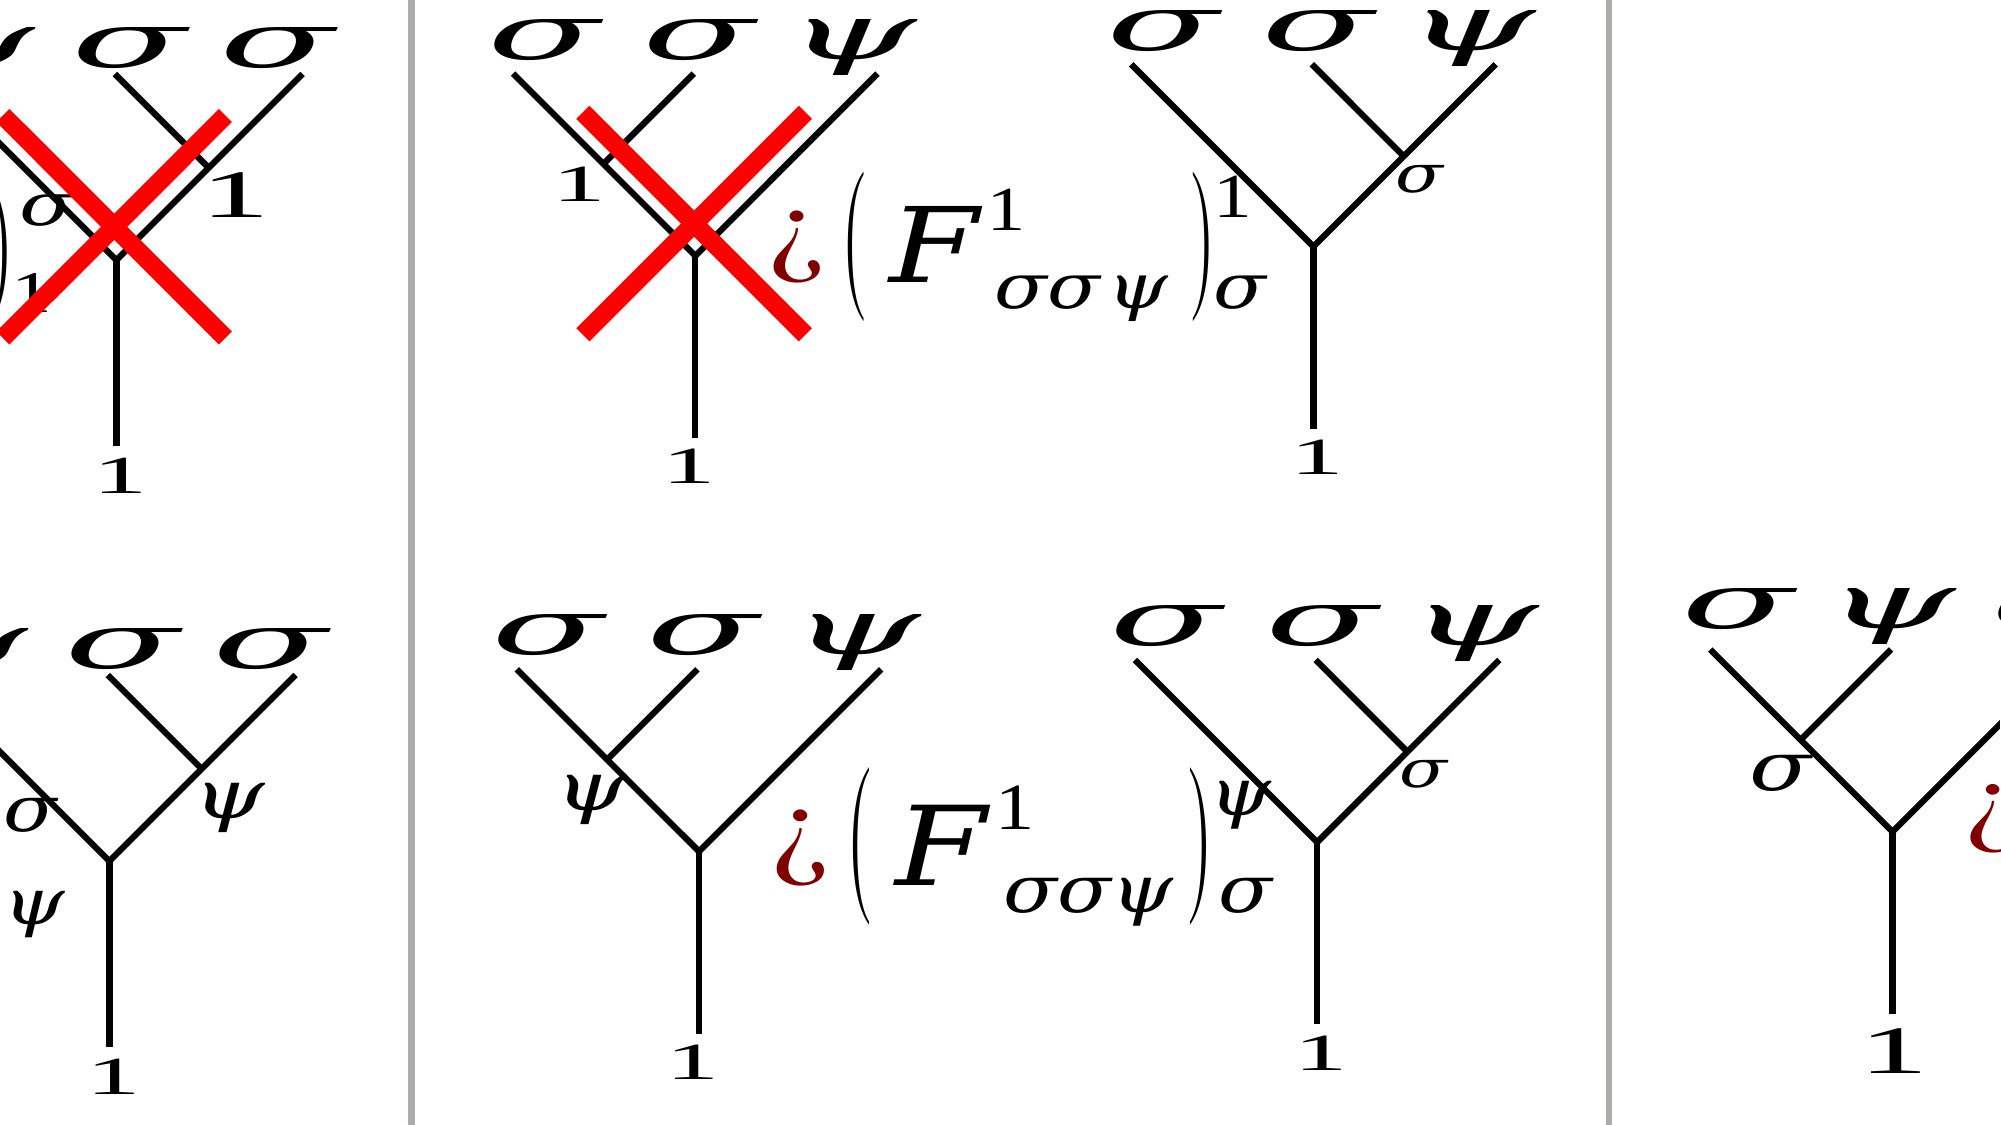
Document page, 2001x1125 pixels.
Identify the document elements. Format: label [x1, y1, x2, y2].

text_box [0, 0, 349, 516]
text_box [487, 0, 1543, 497]
text_box [1799, 649, 1892, 741]
text_box [491, 578, 1547, 1093]
text_box [1710, 649, 1892, 832]
text_box [1892, 649, 2000, 832]
text_box [0, 600, 342, 1117]
